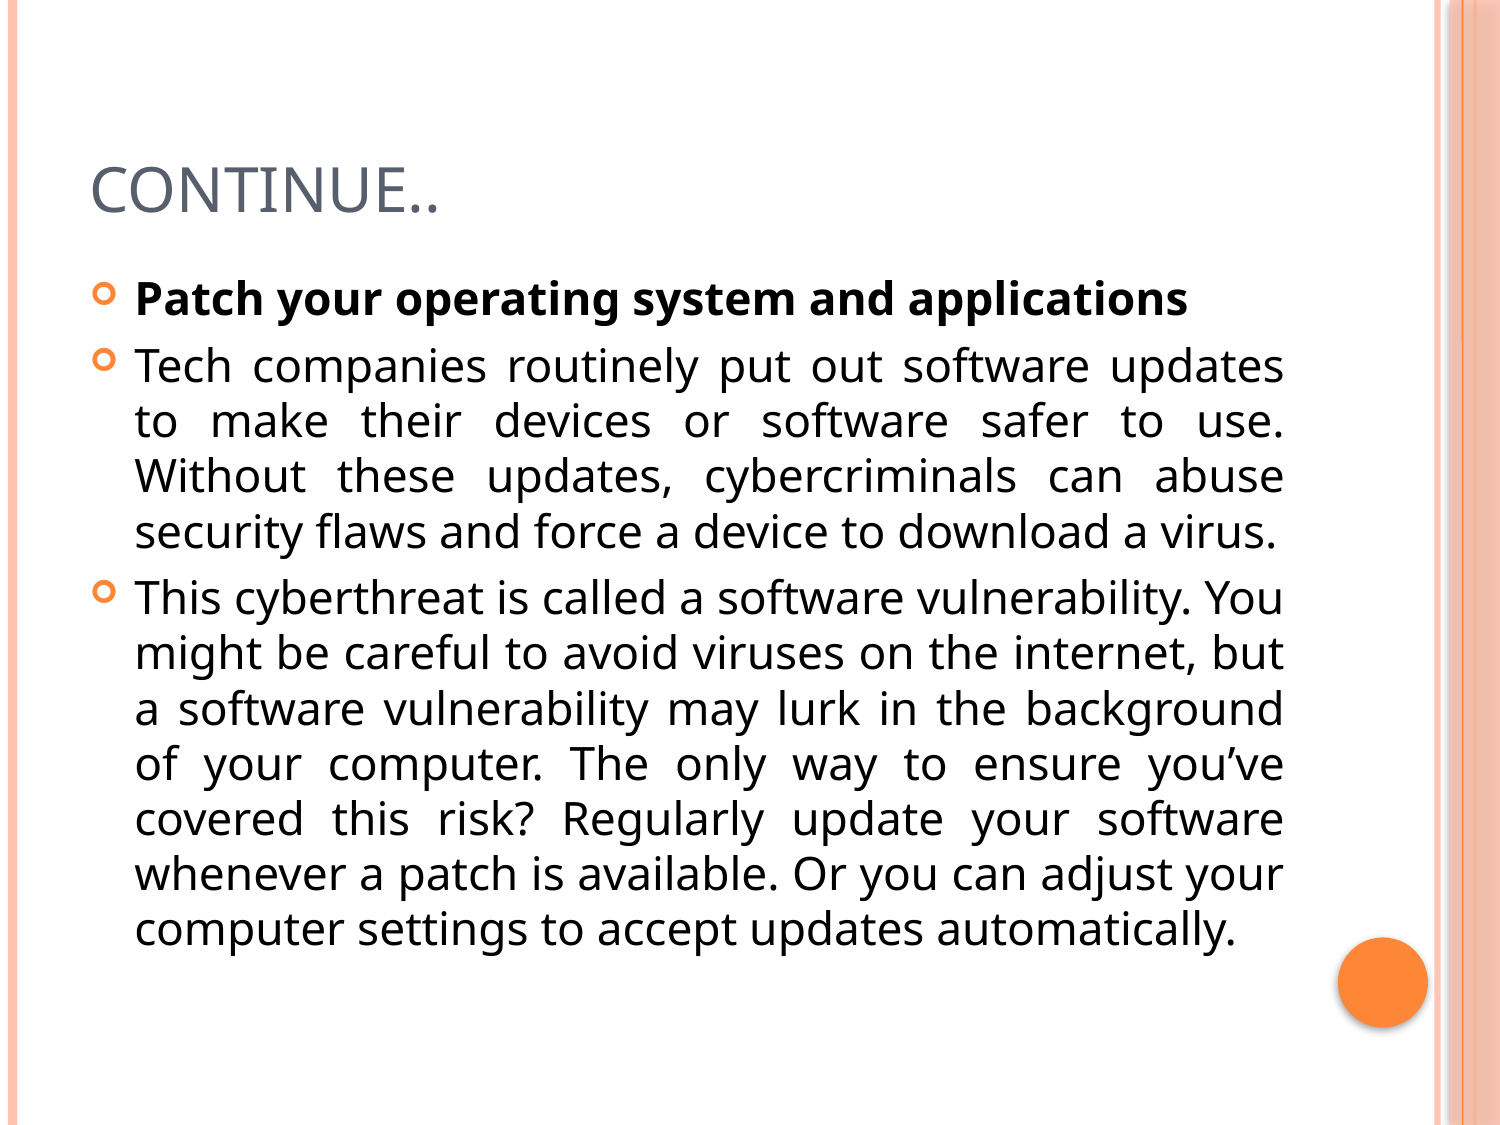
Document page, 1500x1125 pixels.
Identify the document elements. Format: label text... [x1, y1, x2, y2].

title Continue.. [75, 45, 1300, 233]
list Patch your operating system and applications Tech companies routinely put out software updates to make their devices or software safer to use. Without these updates, cybercriminals can abuse security flaws and force a device to download a virus. This cyberthreat is called a software vulnerability. You might be careful to avoid viruses on the internet, but a software vulnerability may lurk in the background of your computer. The only way to ensure you’ve covered this risk? Regularly update your software whenever a patch is available. Or you can adjust your computer settings to accept updates automatically. [75, 262, 1300, 1062]
